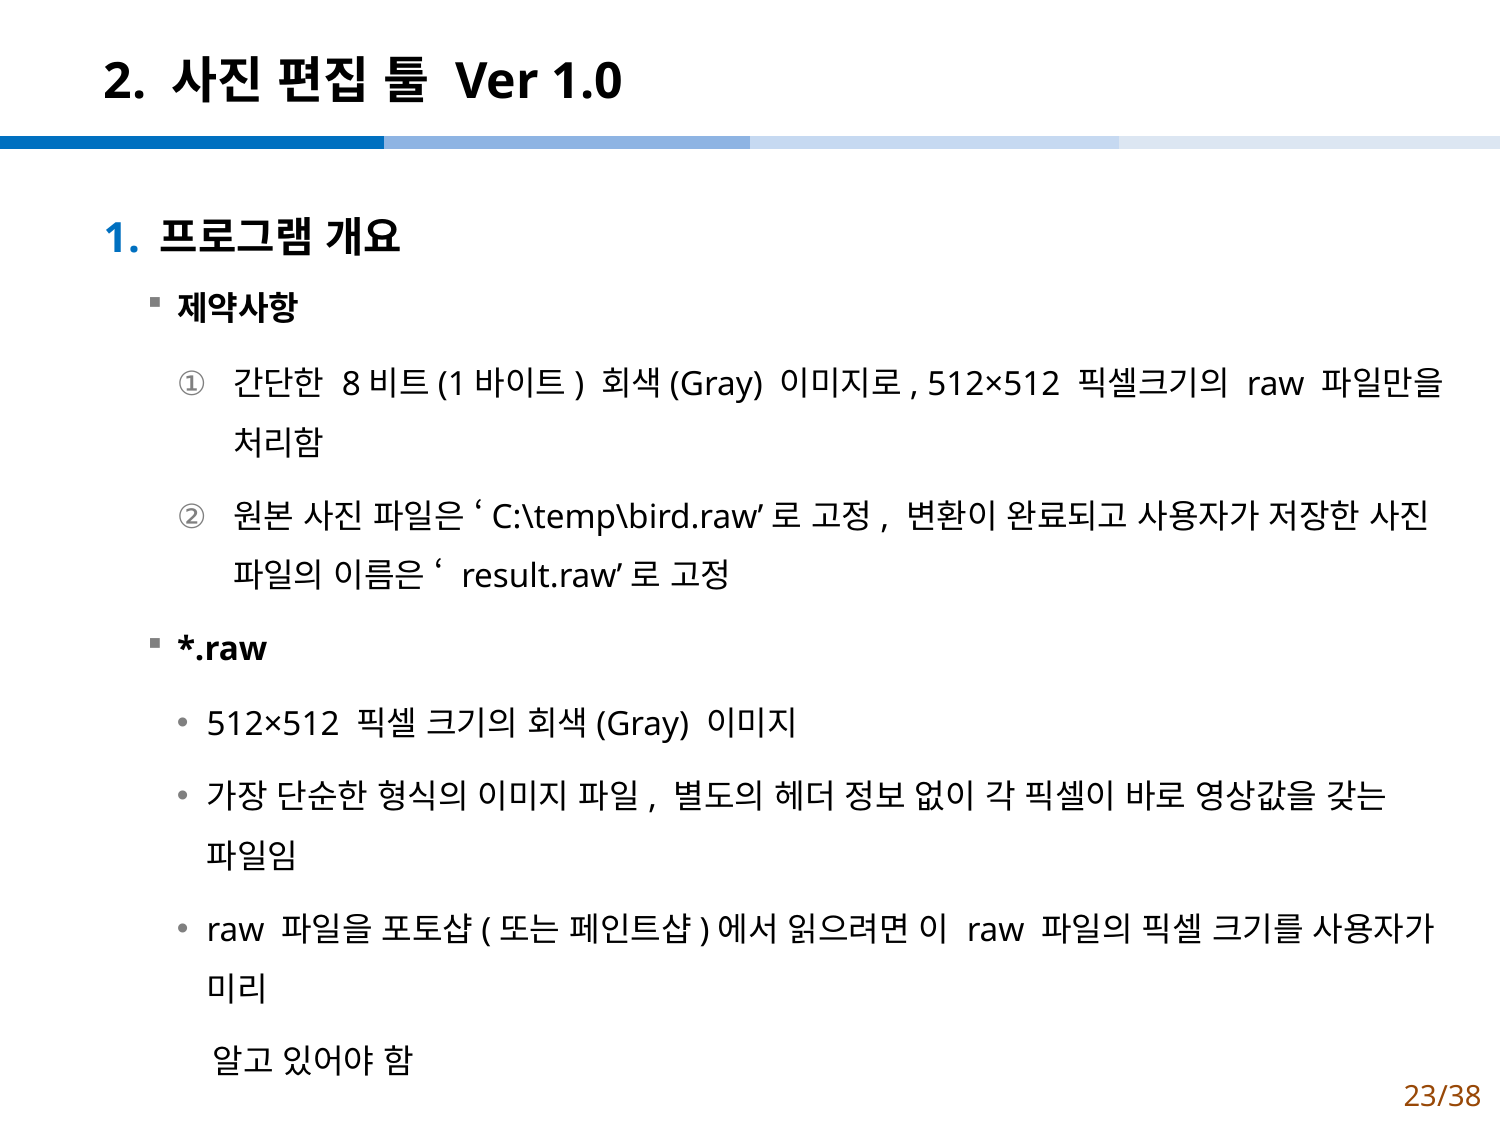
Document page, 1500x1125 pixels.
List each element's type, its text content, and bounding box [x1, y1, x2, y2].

title 2. 사진 편집 툴 Ver 1.0 [88, 32, 1330, 124]
list 프로그램 개요 제약사항 간단한 8비트(1바이트) 회색(Gray) 이미지로, 512×512 픽셀크기의 raw 파일만을 처리함 원본 사진 파일은 ‘C:\temp\bird.raw’로 고정, 변환이 완료되고 사용자가 저장한 사진 파일의 이름은 ‘ result.raw’로 고정 *.raw 512×512 픽셀 크기의 회색(Gray) 이미지 가장 단순한 형식의 이미지 파일, 별도의 헤더 정보 없이 각 픽셀이 바로 영상값을 갖는 파일임 raw 파일을 포토샵(또는 페인트샵)에서 읽으려면 이 raw 파일의 픽셀 크기를 사용자가 미리 알고 있어야 함 [88, 177, 1459, 1077]
